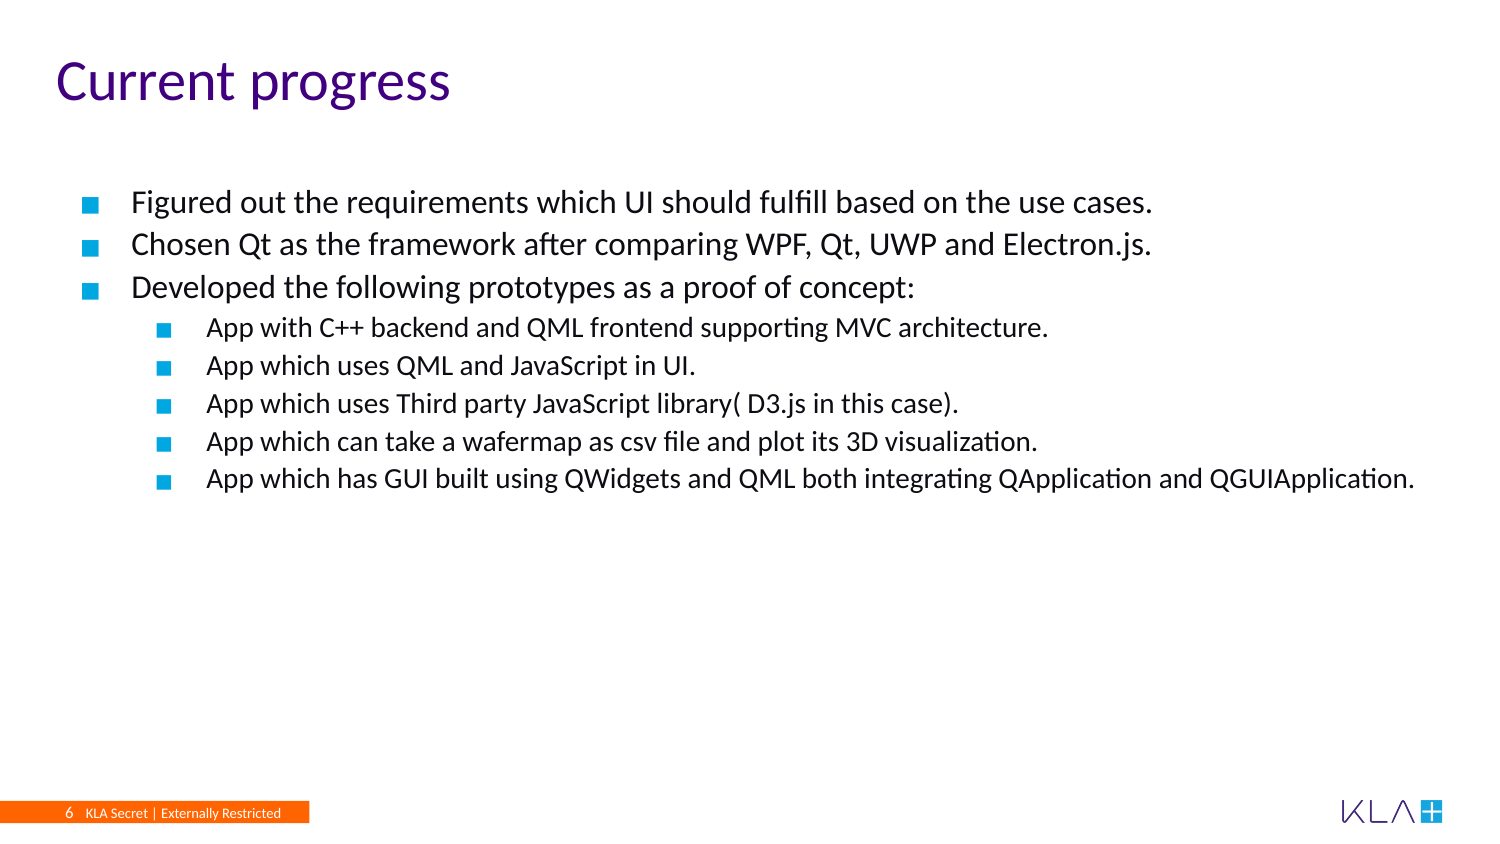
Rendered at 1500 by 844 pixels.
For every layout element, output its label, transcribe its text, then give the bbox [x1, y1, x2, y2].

text_box Current progress [44, 44, 1452, 113]
text_box Figured out the requirements which UI should fulfill based on the use cases. Chosen Qt as the framework after comparing WPF, Qt, UWP and Electron.js. Developed the following prototypes as a proof of concept: App with C++ backend and QML frontend supporting MVC architecture. App which uses QML and JavaScript in UI. App which uses Third party JavaScript library( D3.js in this case). App which can take a wafermap as csv file and plot its 3D visualization. App which has GUI built using QWidgets and QML both integrating QApplication and QGUIApplication. [44, 154, 1452, 743]
picture [1342, 800, 1443, 823]
